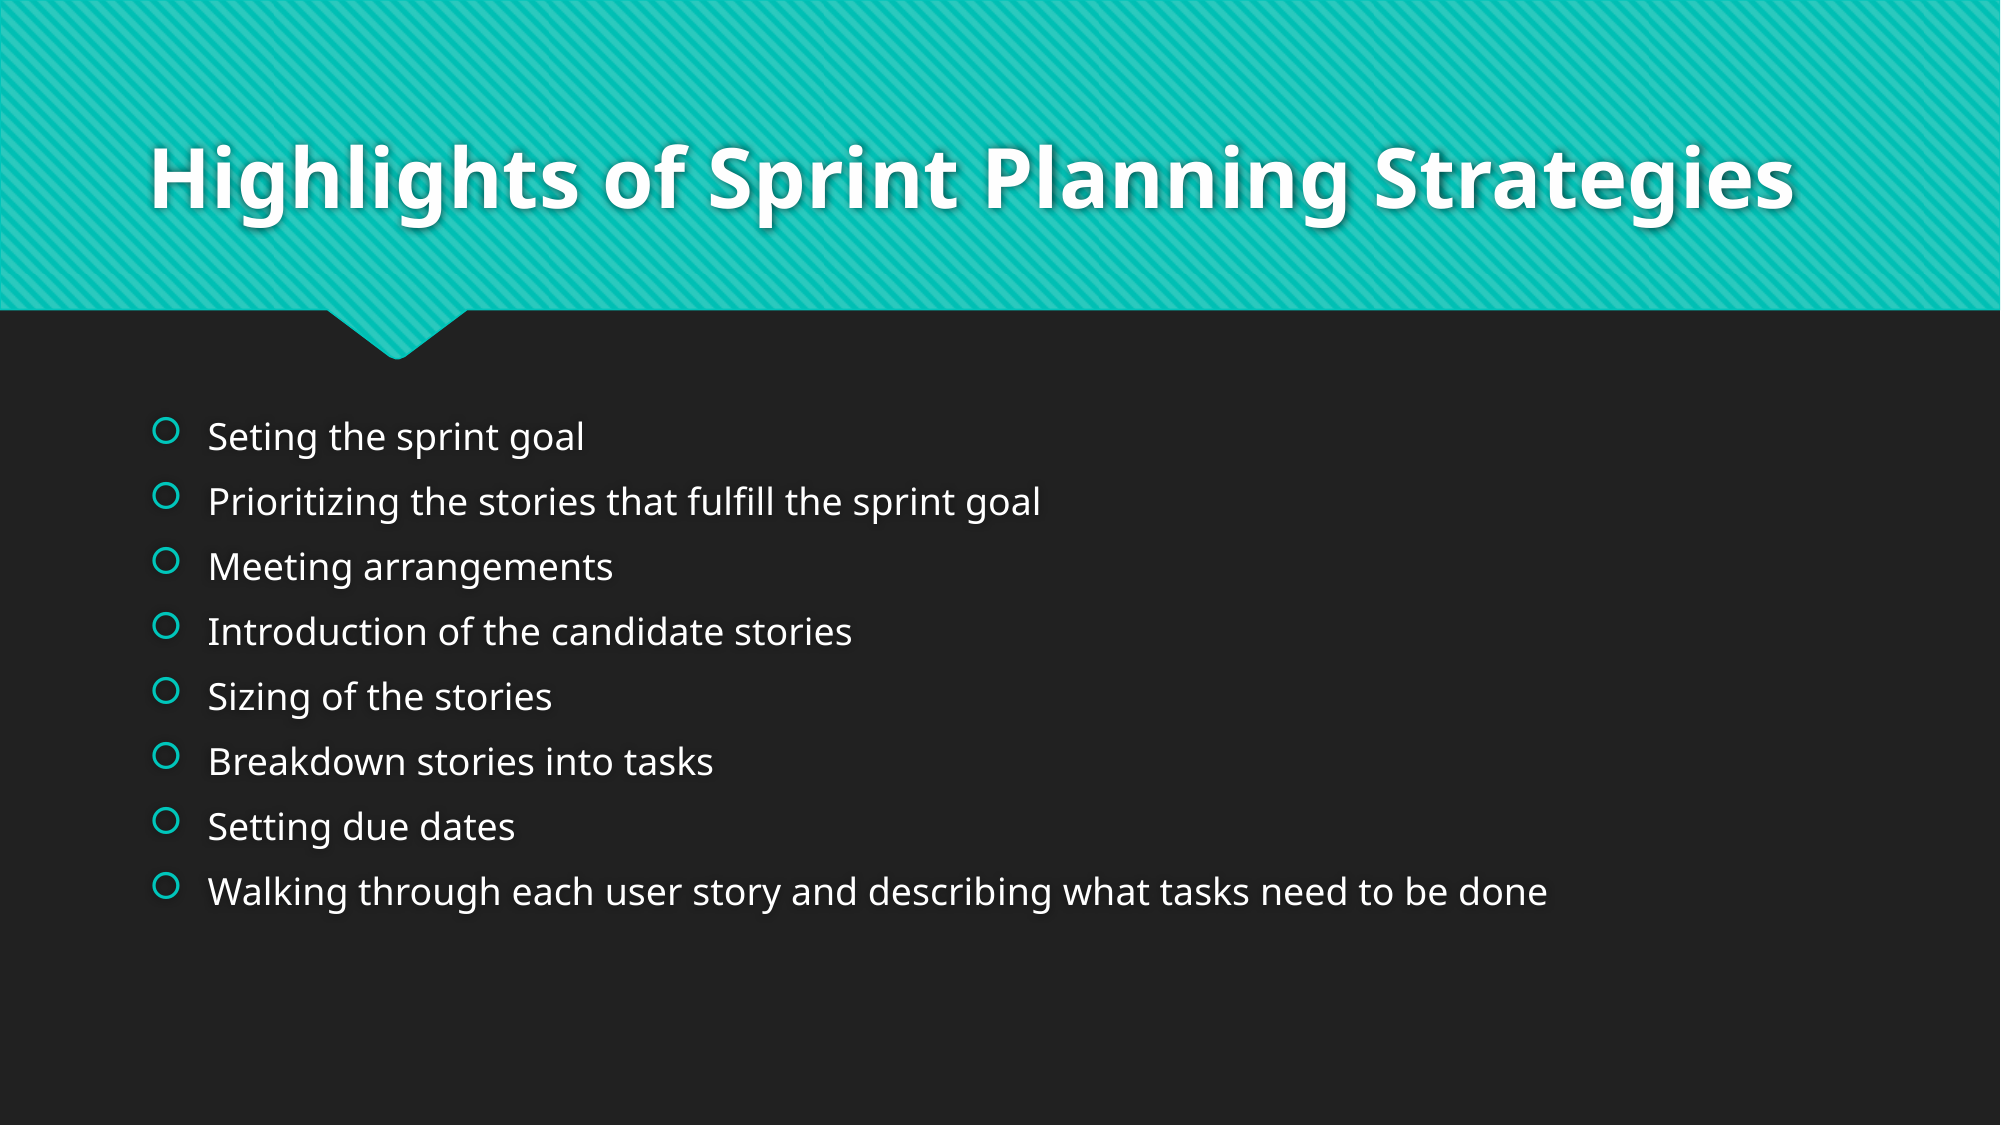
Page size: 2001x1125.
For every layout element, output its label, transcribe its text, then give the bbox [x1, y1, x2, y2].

title Highlights of Sprint Planning Strategies [132, 73, 1868, 233]
list Seting the sprint goal Prioritizing the stories that fulfill the sprint goal Meeting arrangements Introduction of the candidate stories Sizing of the stories Breakdown stories into tasks Setting due dates Walking through each user story and describing what tasks need to be done [134, 364, 1866, 962]
